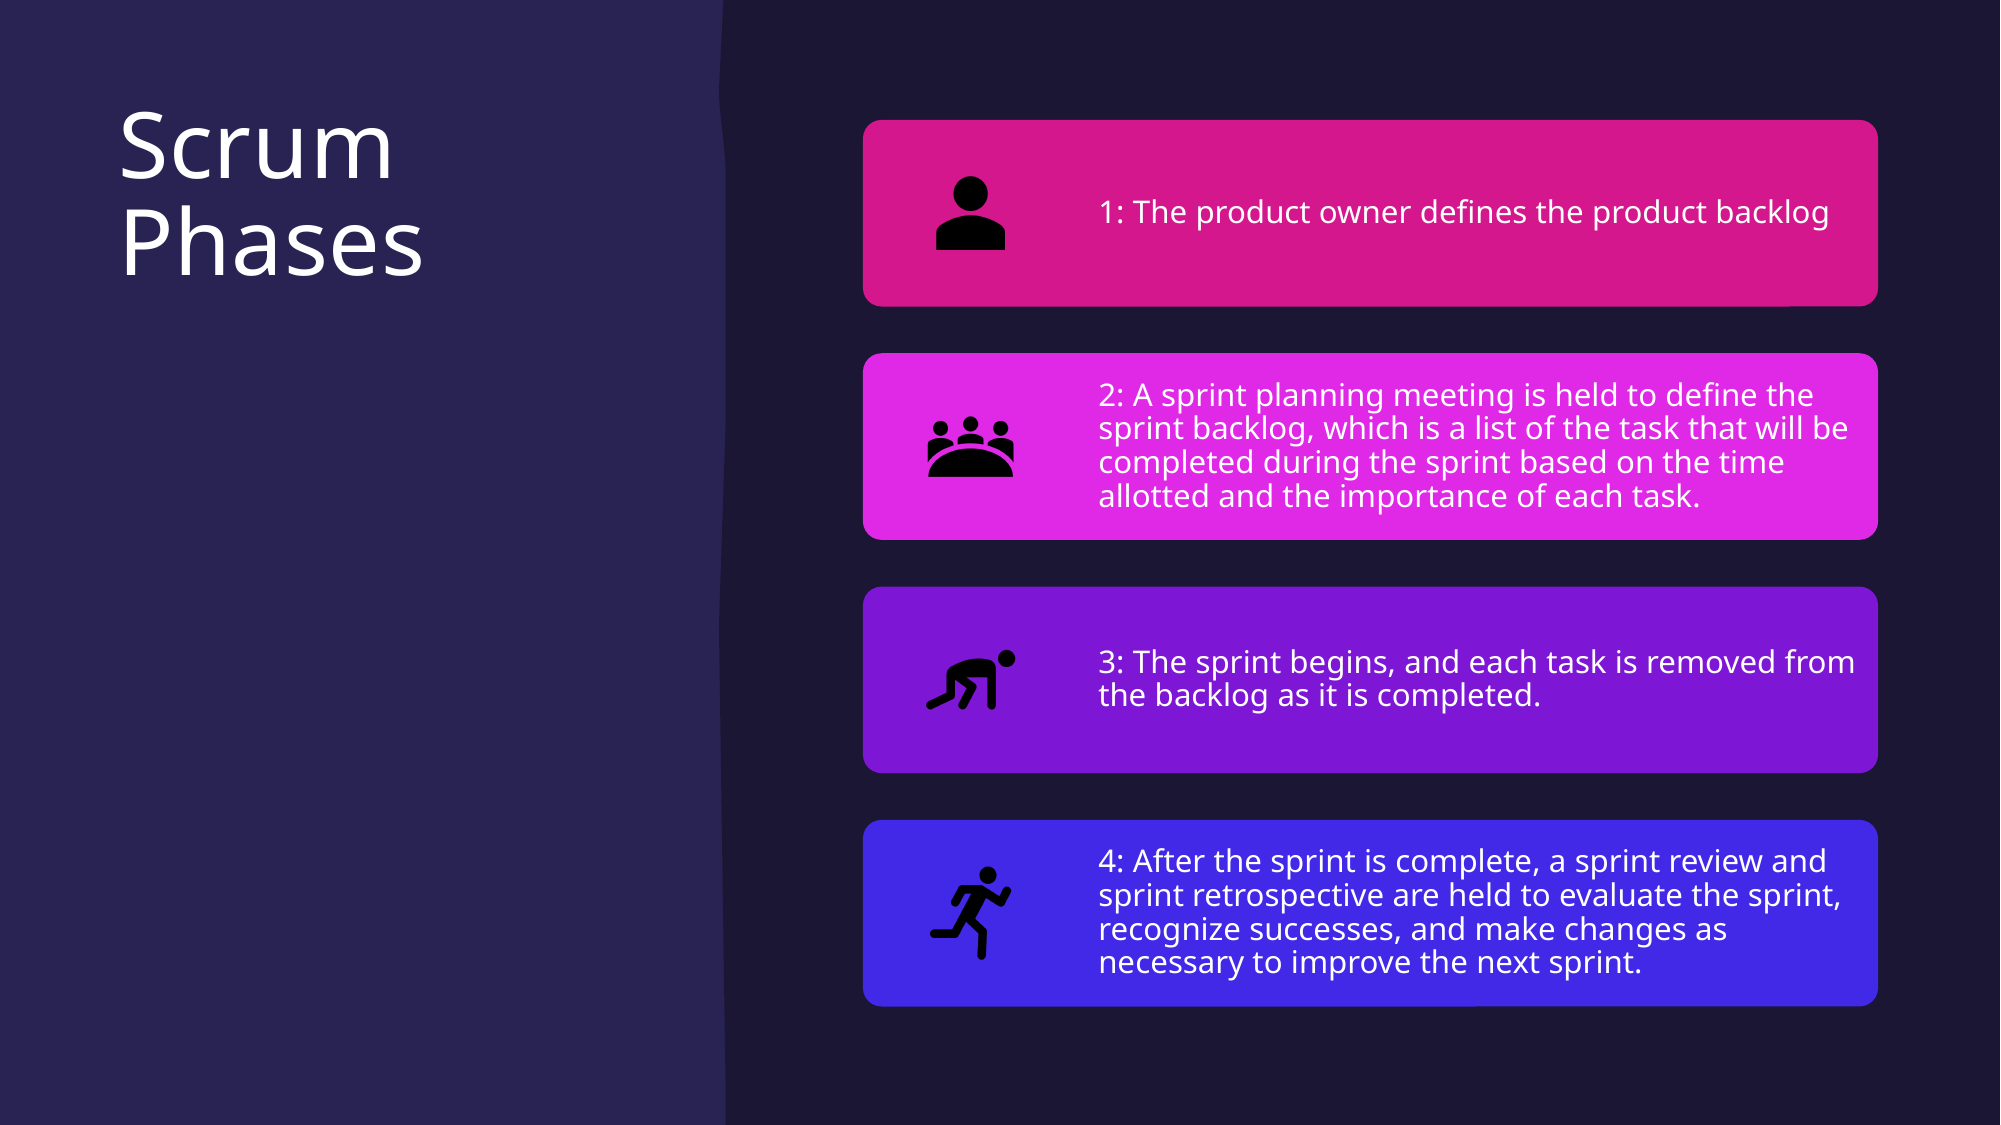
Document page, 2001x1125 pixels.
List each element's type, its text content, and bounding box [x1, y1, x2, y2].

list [862, 119, 1879, 1007]
text_box [0, 0, 724, 1125]
title Scrum Phases [118, 101, 628, 1006]
text_box [717, 0, 2000, 1125]
